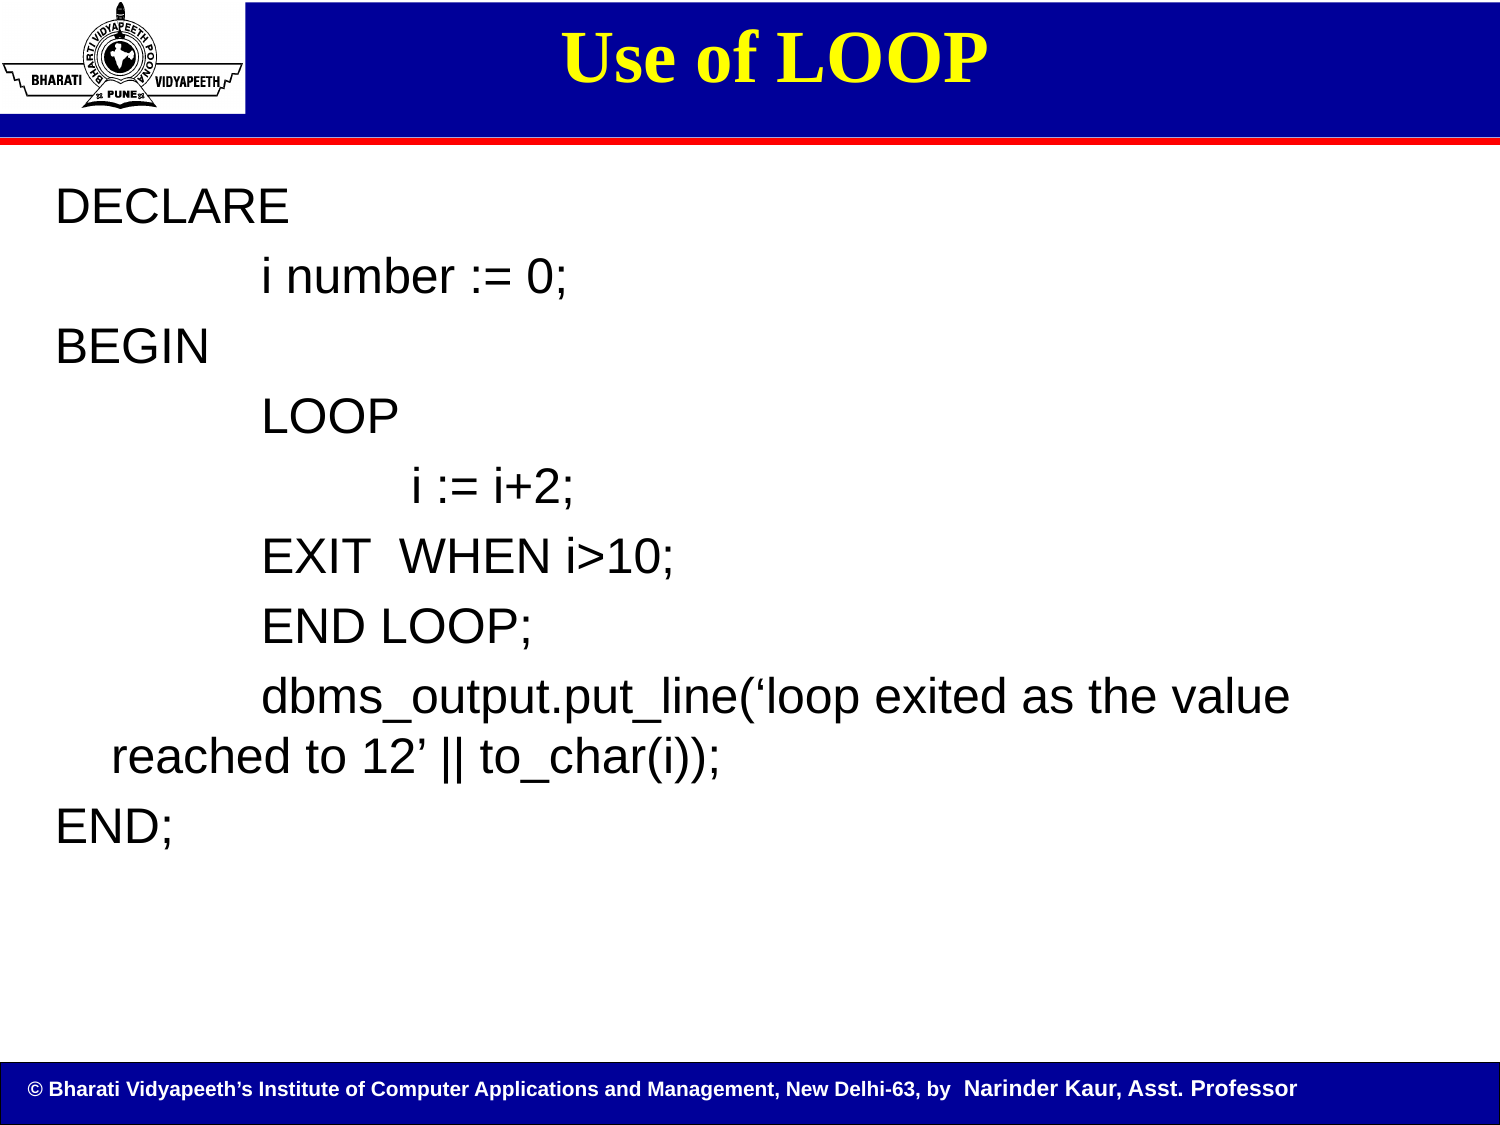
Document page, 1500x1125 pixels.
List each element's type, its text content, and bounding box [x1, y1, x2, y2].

title Use of LOOP [99, 0, 1450, 166]
list DECLARE i number := 0; BEGIN LOOP i := i+2; EXIT WHEN i>10; END LOOP; dbms_output.put_line(‘loop exited as the value reached to 12’ || to_char(i)); END; [39, 166, 1469, 1024]
picture [2, 2, 99, 109]
